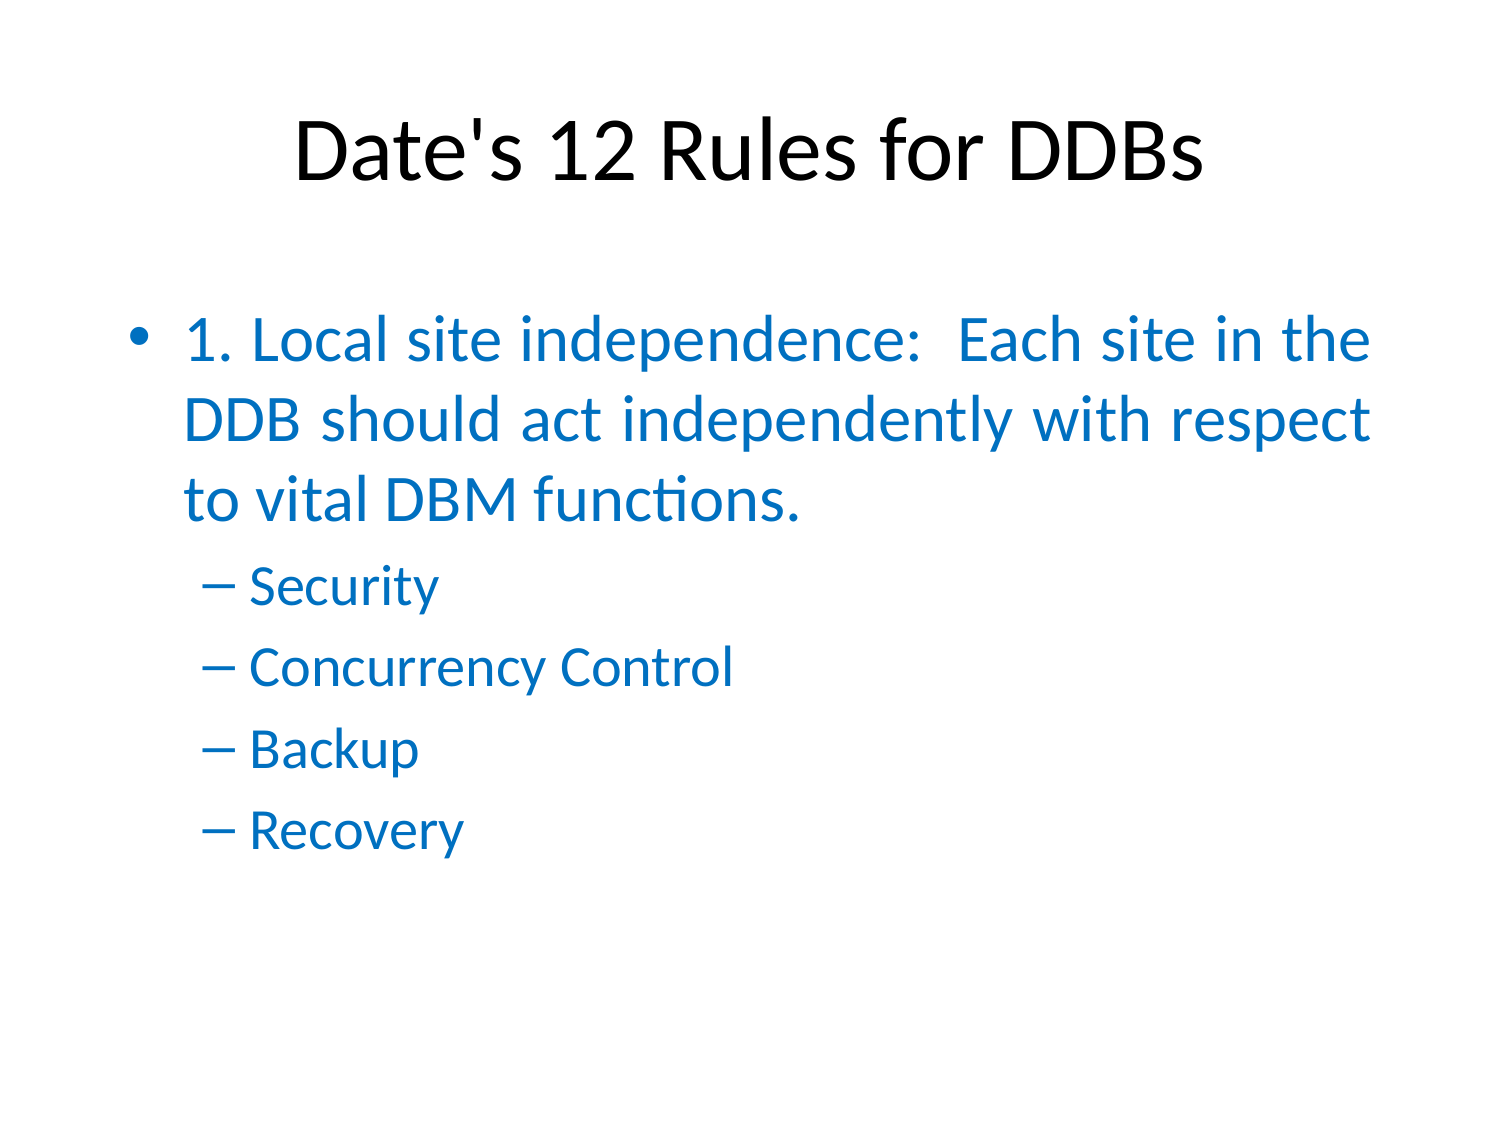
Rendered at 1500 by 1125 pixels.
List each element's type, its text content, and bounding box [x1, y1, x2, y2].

title Date's 12 Rules for DDBs [112, 50, 1388, 238]
list 1. Local site independence: Each site in the DDB should act independently with respect to vital DBM functions. Security Concurrency Control Backup Recovery [112, 287, 1388, 963]
